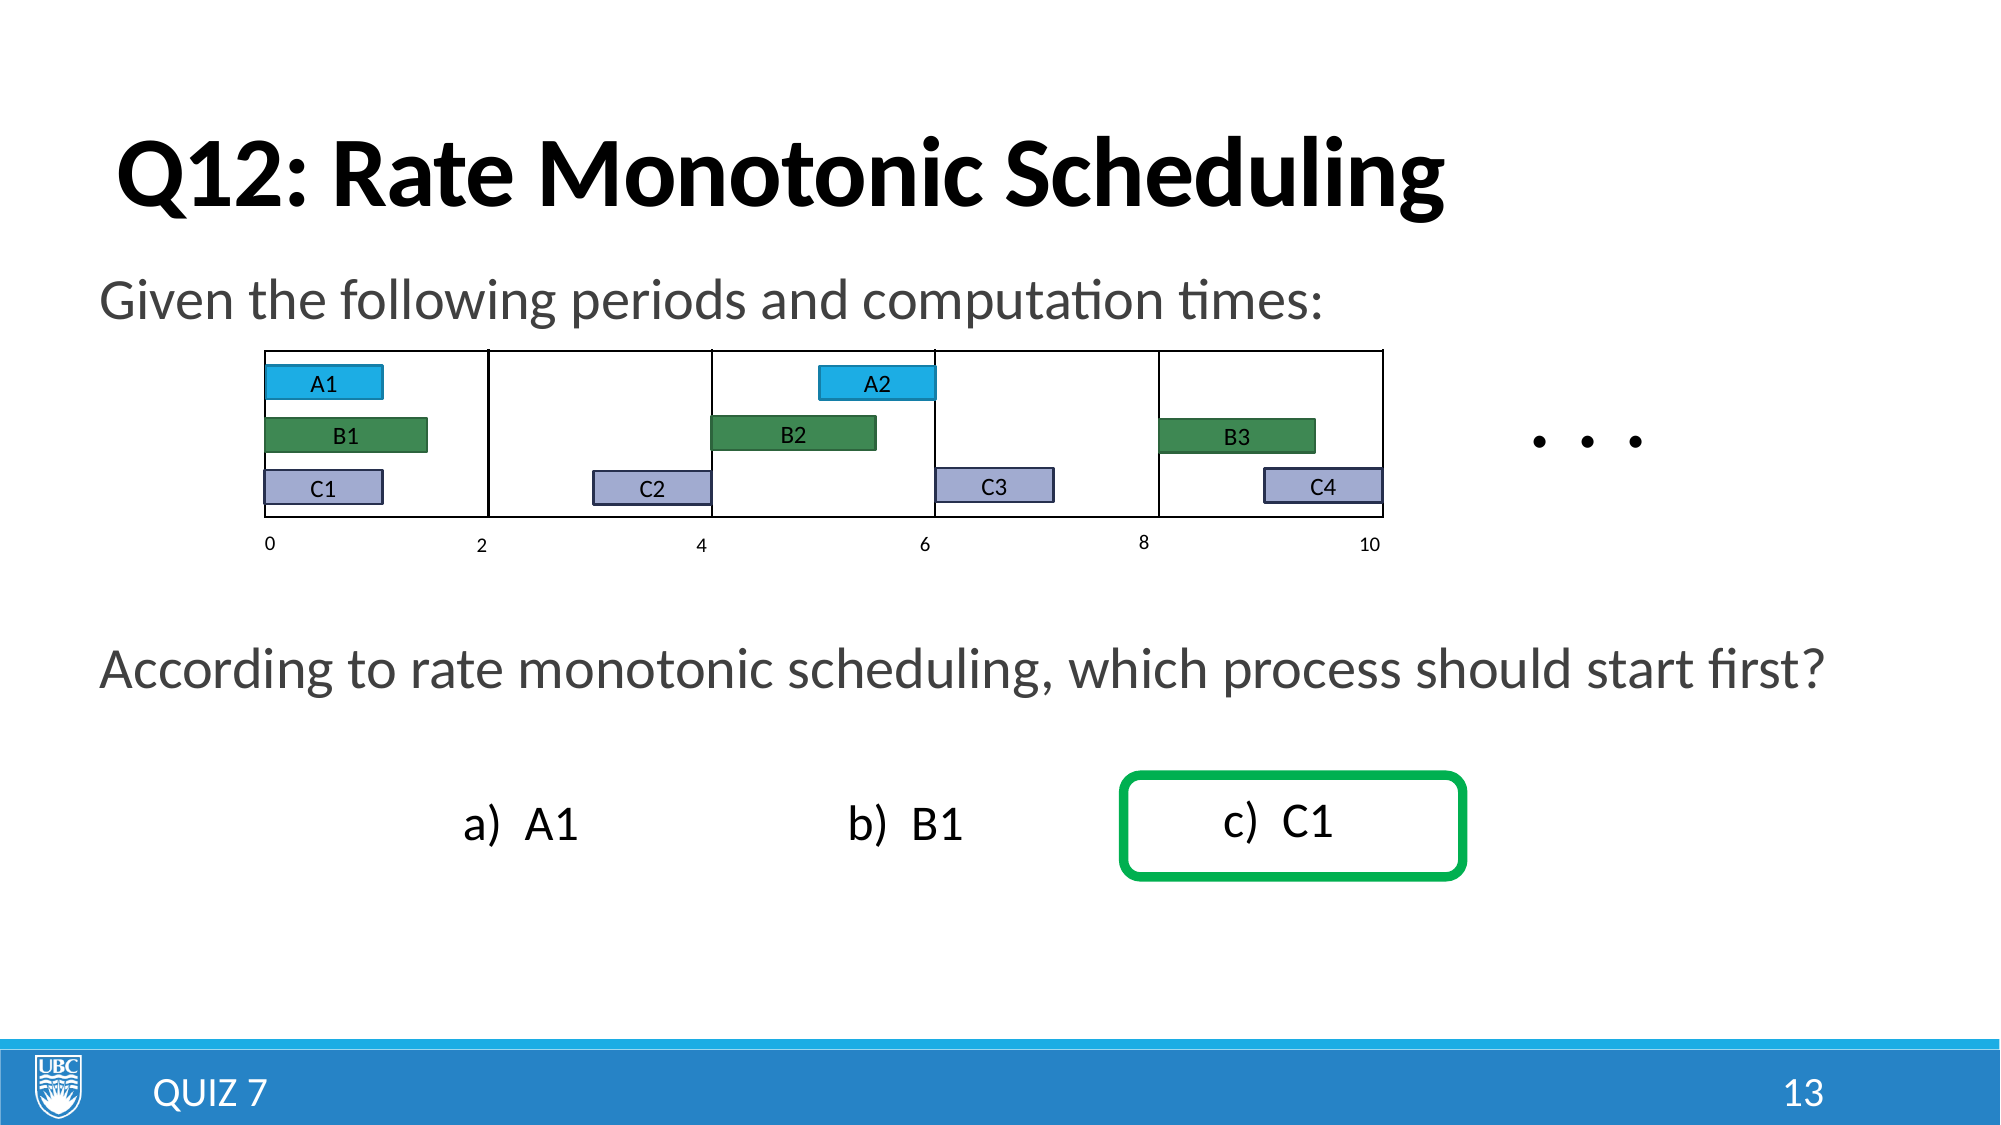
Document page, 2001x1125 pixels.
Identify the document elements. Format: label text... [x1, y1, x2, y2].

slide_number 13 [1624, 1059, 1840, 1120]
title Q12: Rate Monotonic Scheduling [101, 106, 1752, 235]
list Given the following periods and computation times: According to rate monotonic scheduling, which process should start first? [84, 261, 1915, 951]
text_box c) C1 [1208, 780, 1350, 855]
picture [35, 1055, 82, 1119]
text_box b) B1 [832, 782, 979, 858]
footer Quiz 7 [137, 1059, 1396, 1120]
text_box [1122, 773, 1465, 879]
text_box a) A1 [448, 782, 594, 858]
